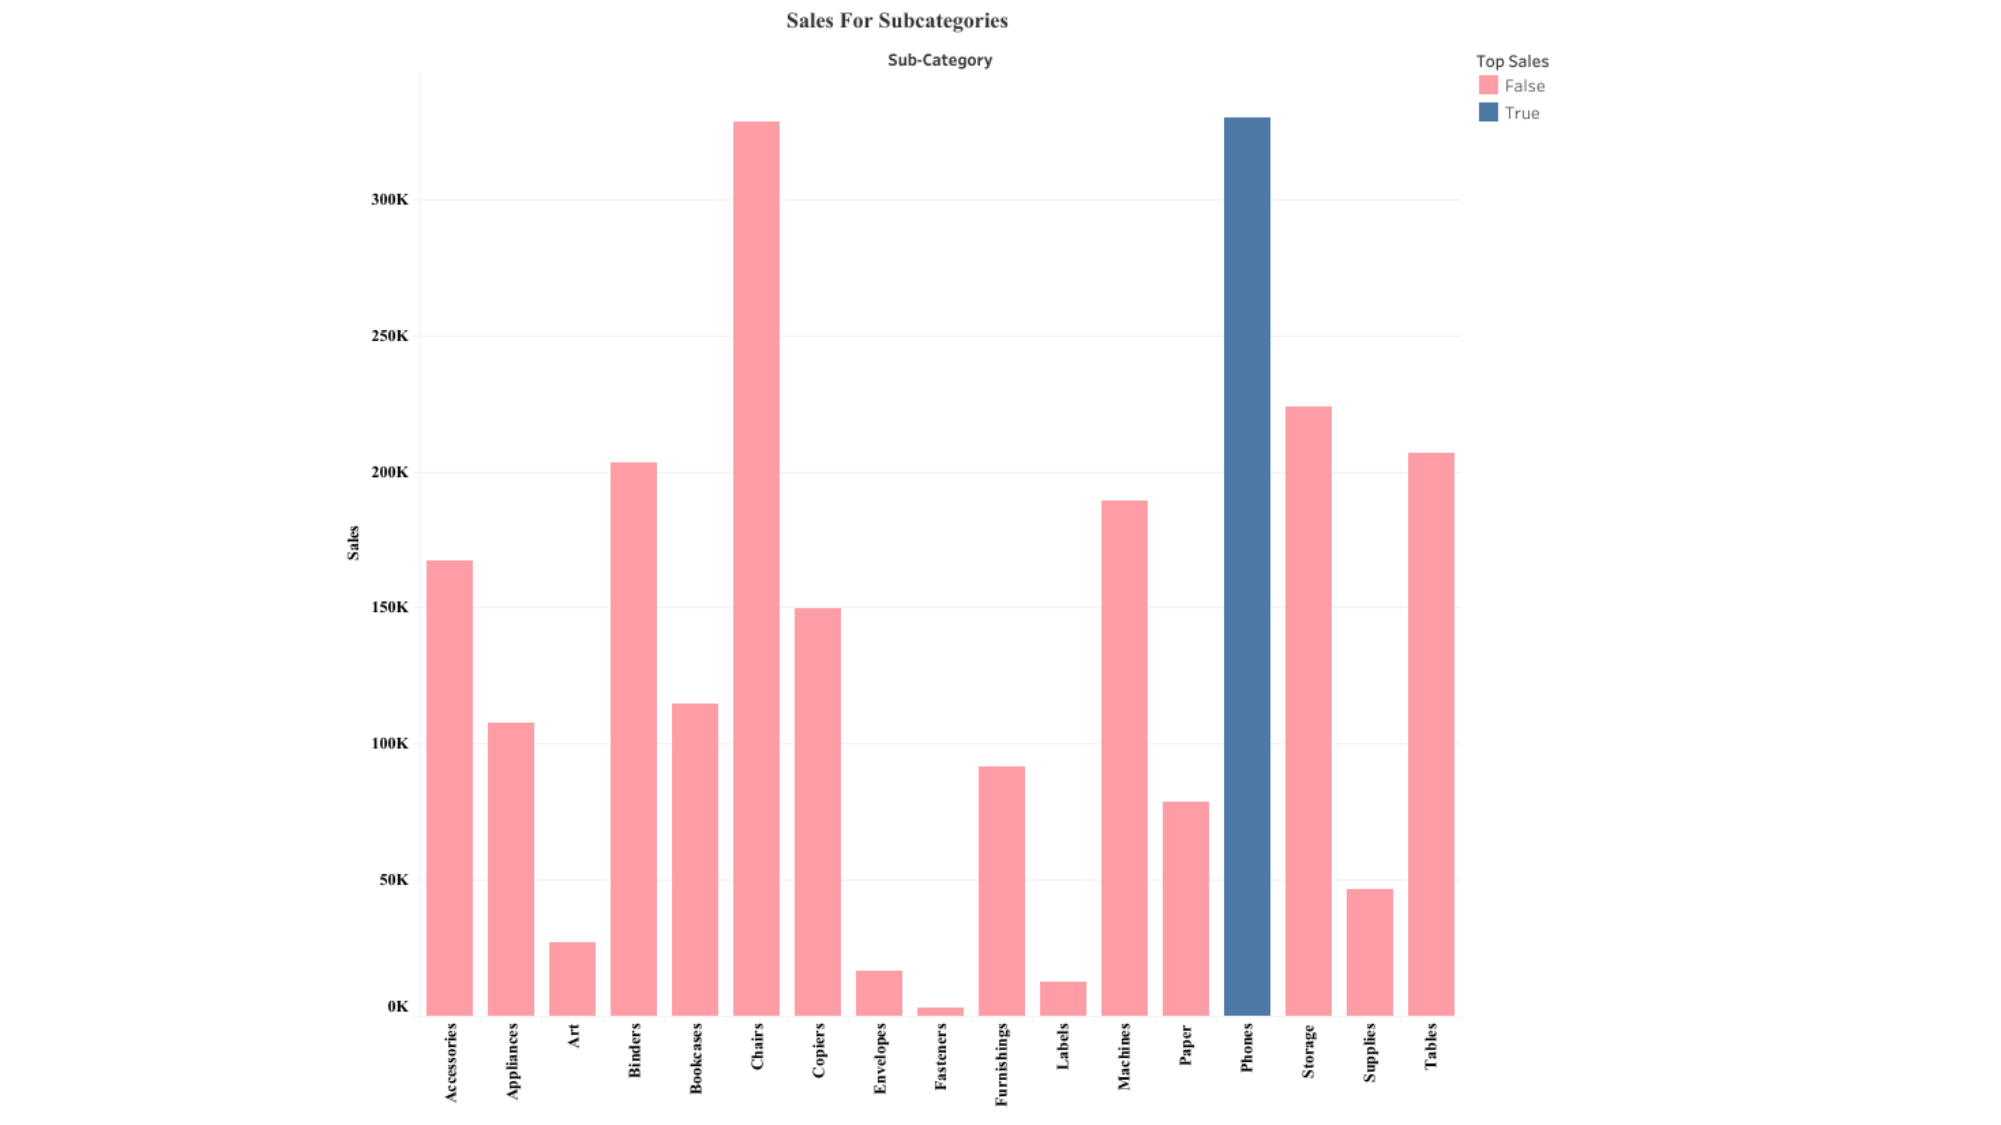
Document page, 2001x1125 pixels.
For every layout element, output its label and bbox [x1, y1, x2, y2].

picture [334, 0, 1666, 1125]
